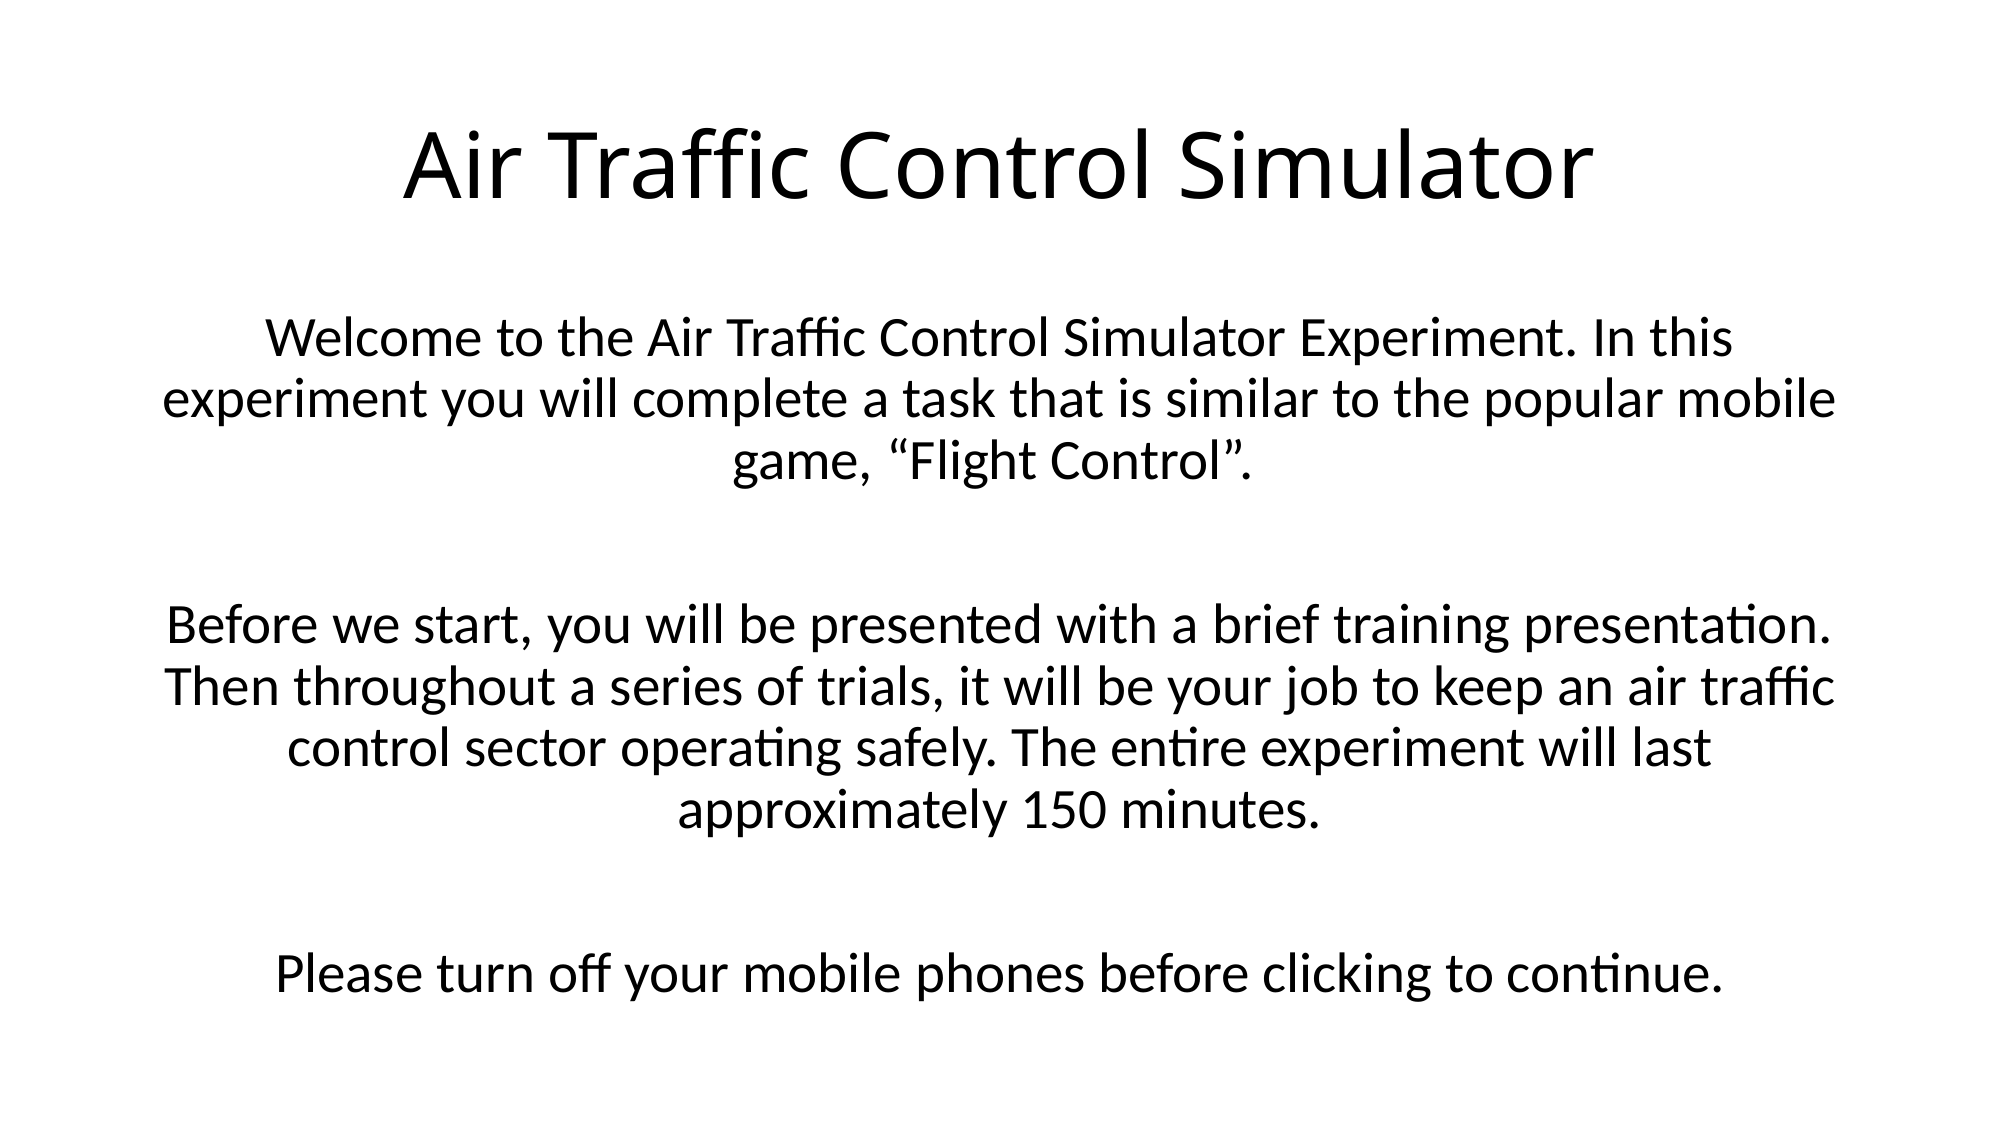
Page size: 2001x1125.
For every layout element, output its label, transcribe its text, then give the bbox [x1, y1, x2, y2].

list Welcome to the Air Traffic Control Simulator Experiment. In this experiment you will complete a task that is similar to the popular mobile game, “Flight Control”. Before we start, you will be presented with a brief training presentation. Then throughout a series of trials, it will be your job to keep an air traffic control sector operating safely. The entire experiment will last approximately 150 minutes. Please turn off your mobile phones before clicking to continue. [137, 299, 1863, 1014]
title Air Traffic Control Simulator [137, 59, 1863, 278]
